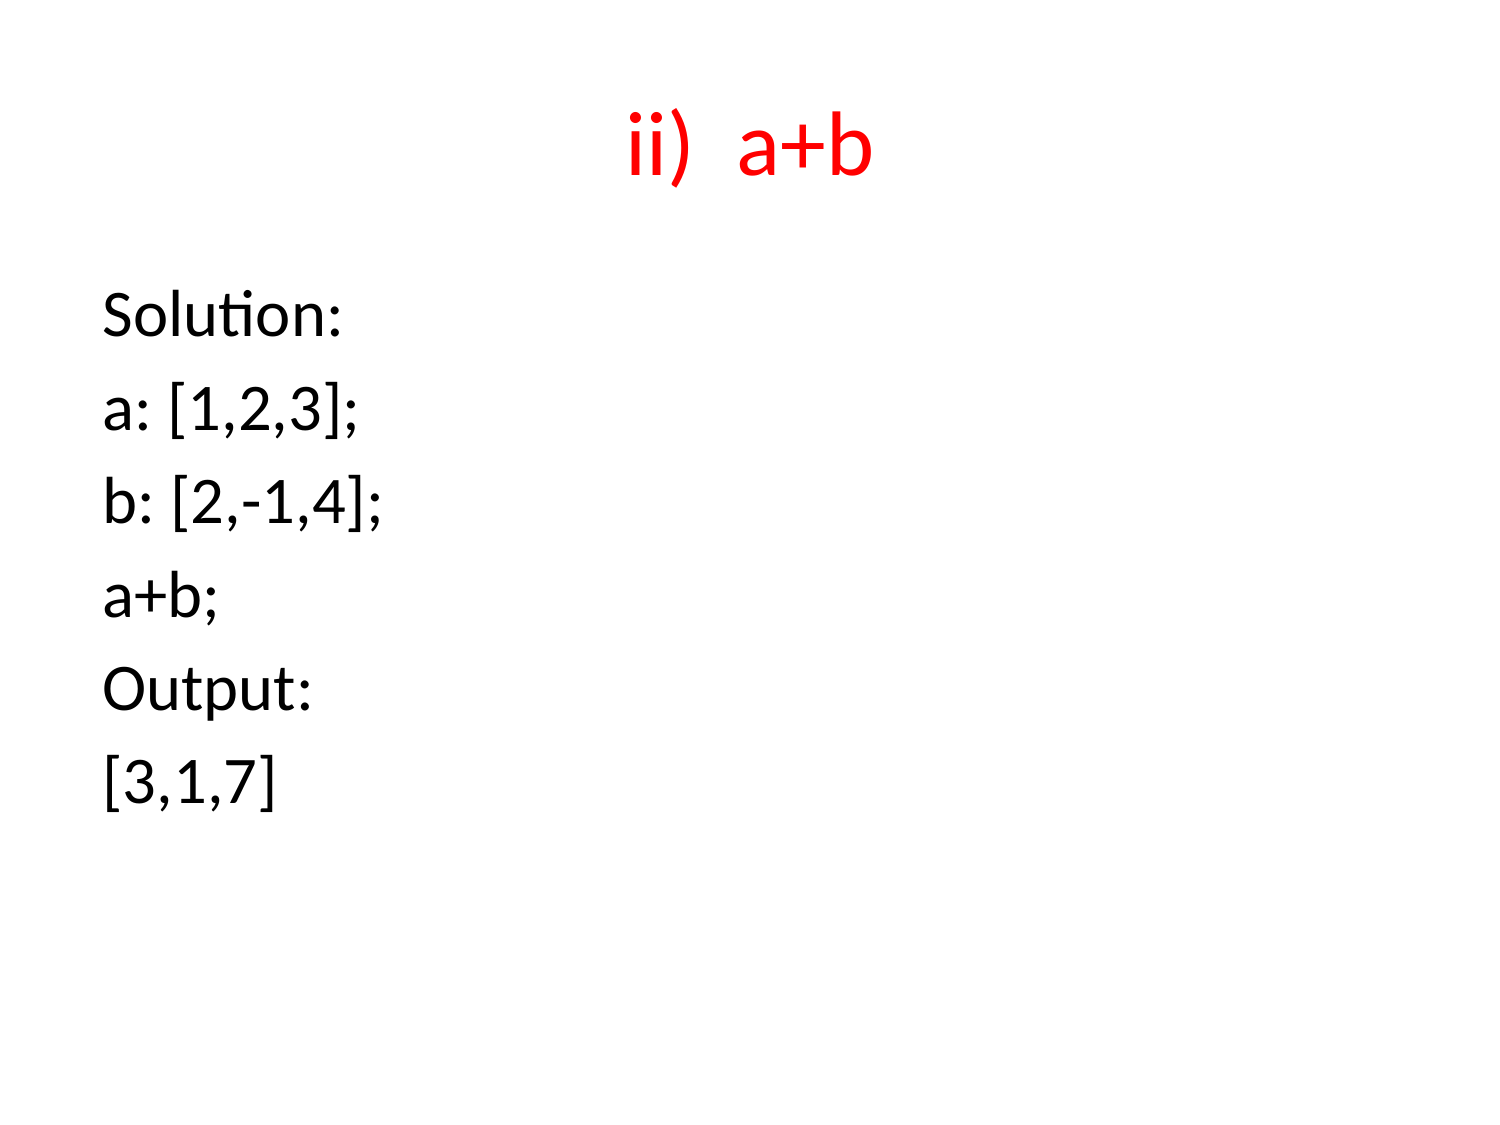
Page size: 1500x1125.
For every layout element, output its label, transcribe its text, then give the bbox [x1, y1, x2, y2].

list Solution: a: [1,2,3]; b: [2,-1,4]; a+b; Output: [3,1,7] [87, 262, 1438, 1005]
title ii) a+b [75, 45, 1425, 233]
